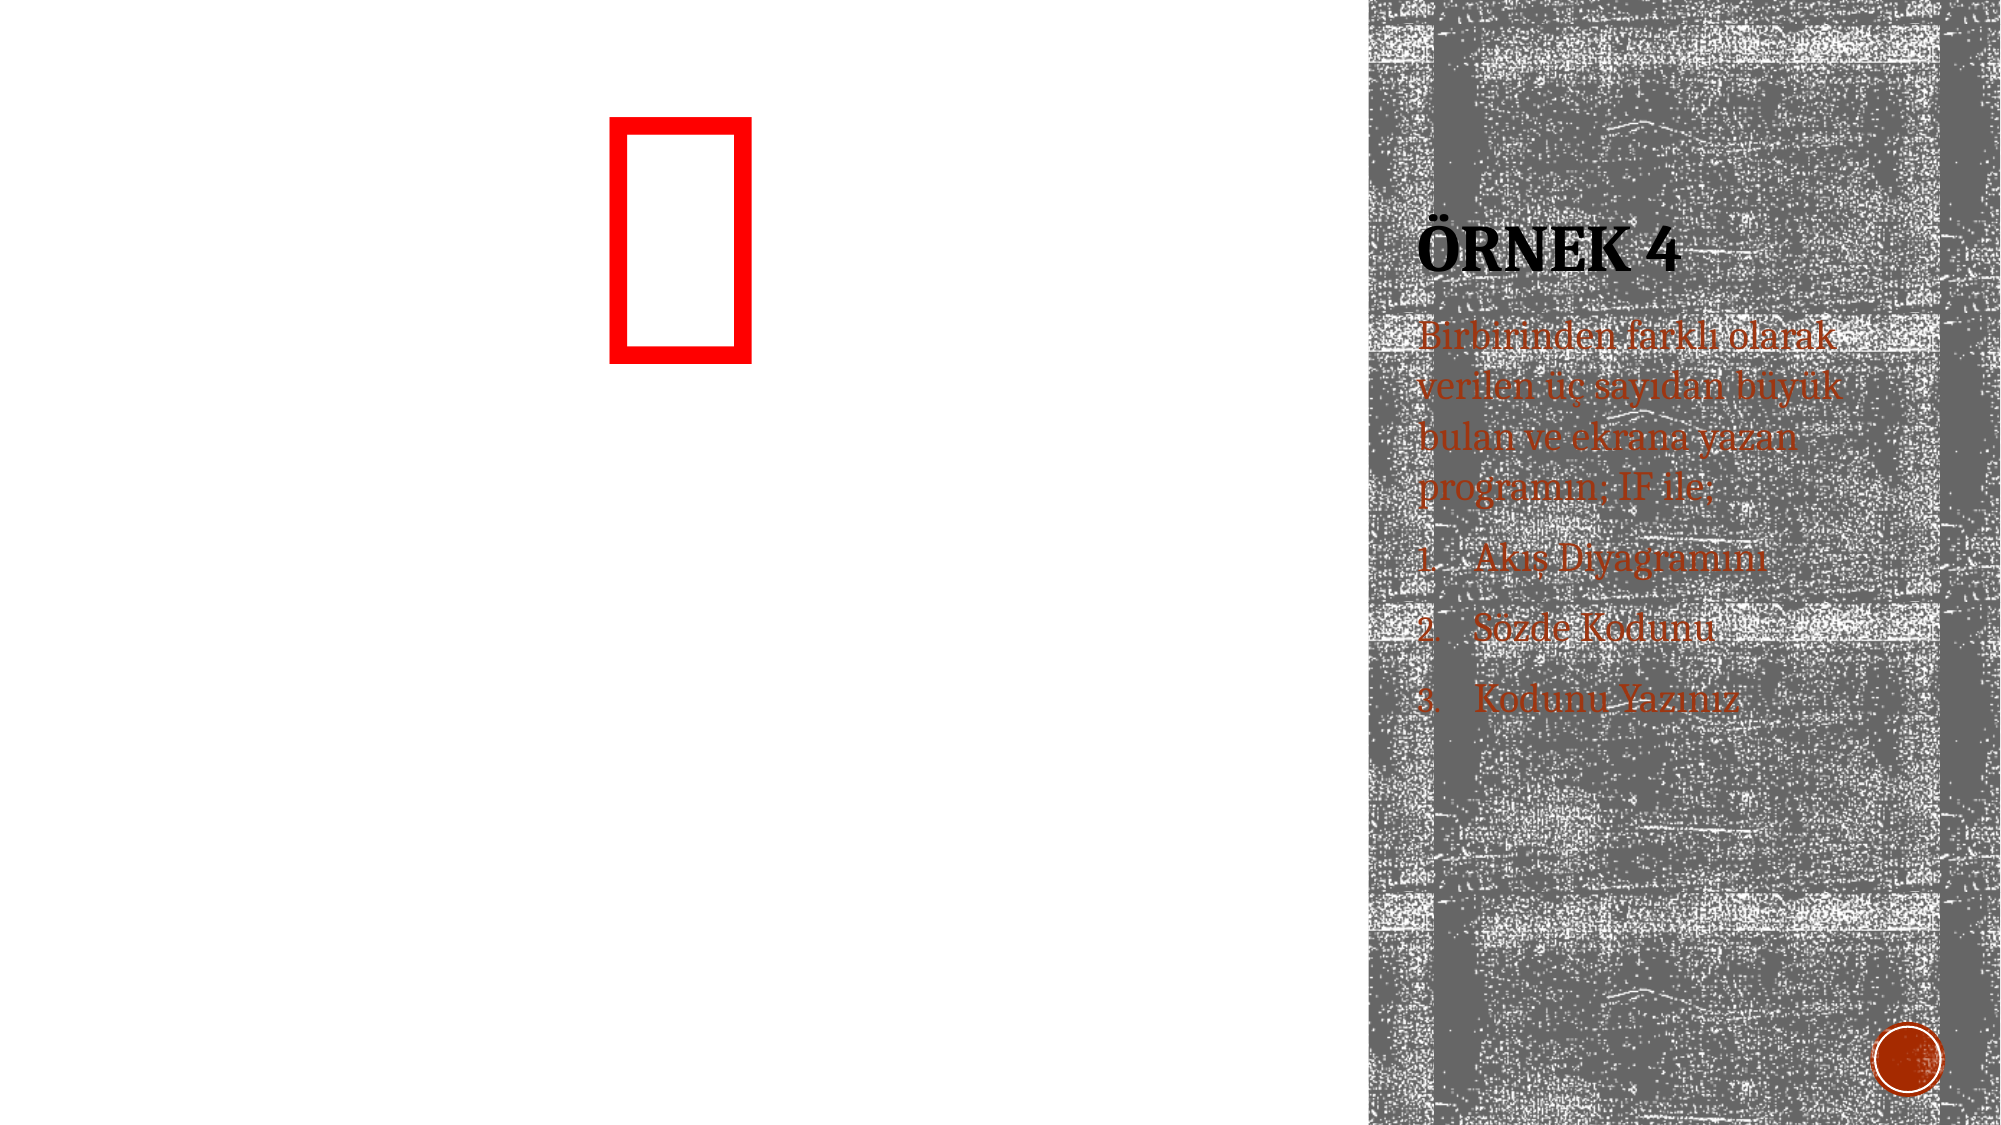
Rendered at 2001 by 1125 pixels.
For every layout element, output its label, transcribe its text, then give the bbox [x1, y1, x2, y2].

title ÖRNEK 4 [1402, 57, 1928, 294]
list Birbirinden farklı olarak verilen üç sayıdan büyük bulan ve ekrana yazan programın; IF ile; Akış Diyagramını Sözde Kodunu Kodunu Yazınız [1402, 300, 1928, 1014]
list  [39, 57, 1324, 1014]
